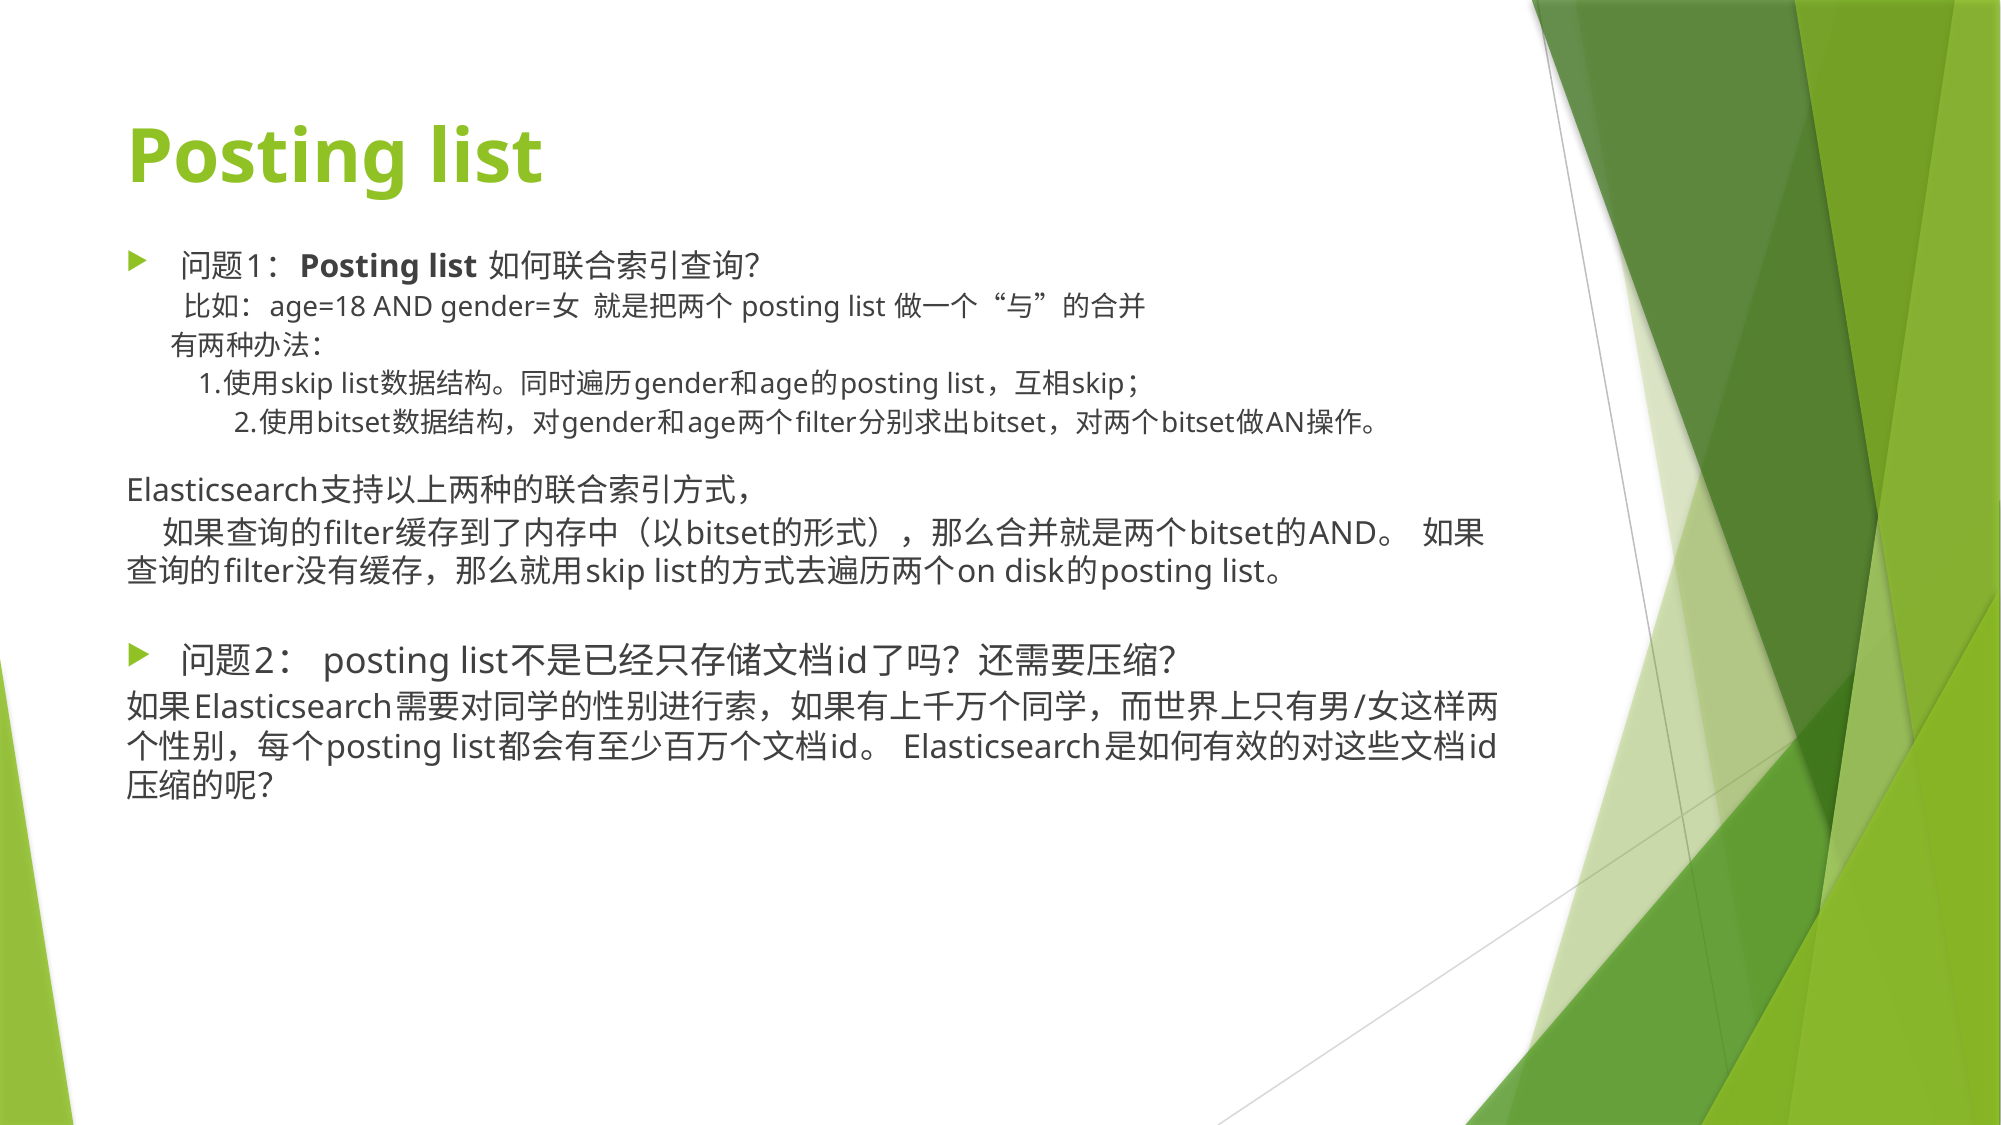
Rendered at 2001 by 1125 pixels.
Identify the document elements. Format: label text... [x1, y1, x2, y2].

title Posting list [111, 99, 1522, 217]
list 问题1：Posting list 如何联合索引查询？ 比如：age=18 AND gender=女 就是把两个 posting list 做一个“与”的合并 有两种办法： 1.使用skip list数据结构。同时遍历gender和age的posting list，互相skip； 2.使用bitset数据结构，对gender和age两个filter分别求出bitset，对两个bitset做AN操作。 Elasticsearch支持以上两种的联合索引方式， 如果查询的filter缓存到了内存中（以bitset的形式），那么合并就是两个bitset的AND。 如果查询的filter没有缓存，那么就用skip list的方式去遍历两个on disk的posting list。 问题2： posting list不是已经只存储文档id了吗？还需要压缩？ 如果Elasticsearch需要对同学的性别进行索，如果有上千万个同学，而世界上只有男/女这样两个性别，每个posting list都会有至少百万个文档id。 Elasticsearch是如何有效的对这些文档id压缩的呢？ [111, 217, 1522, 991]
